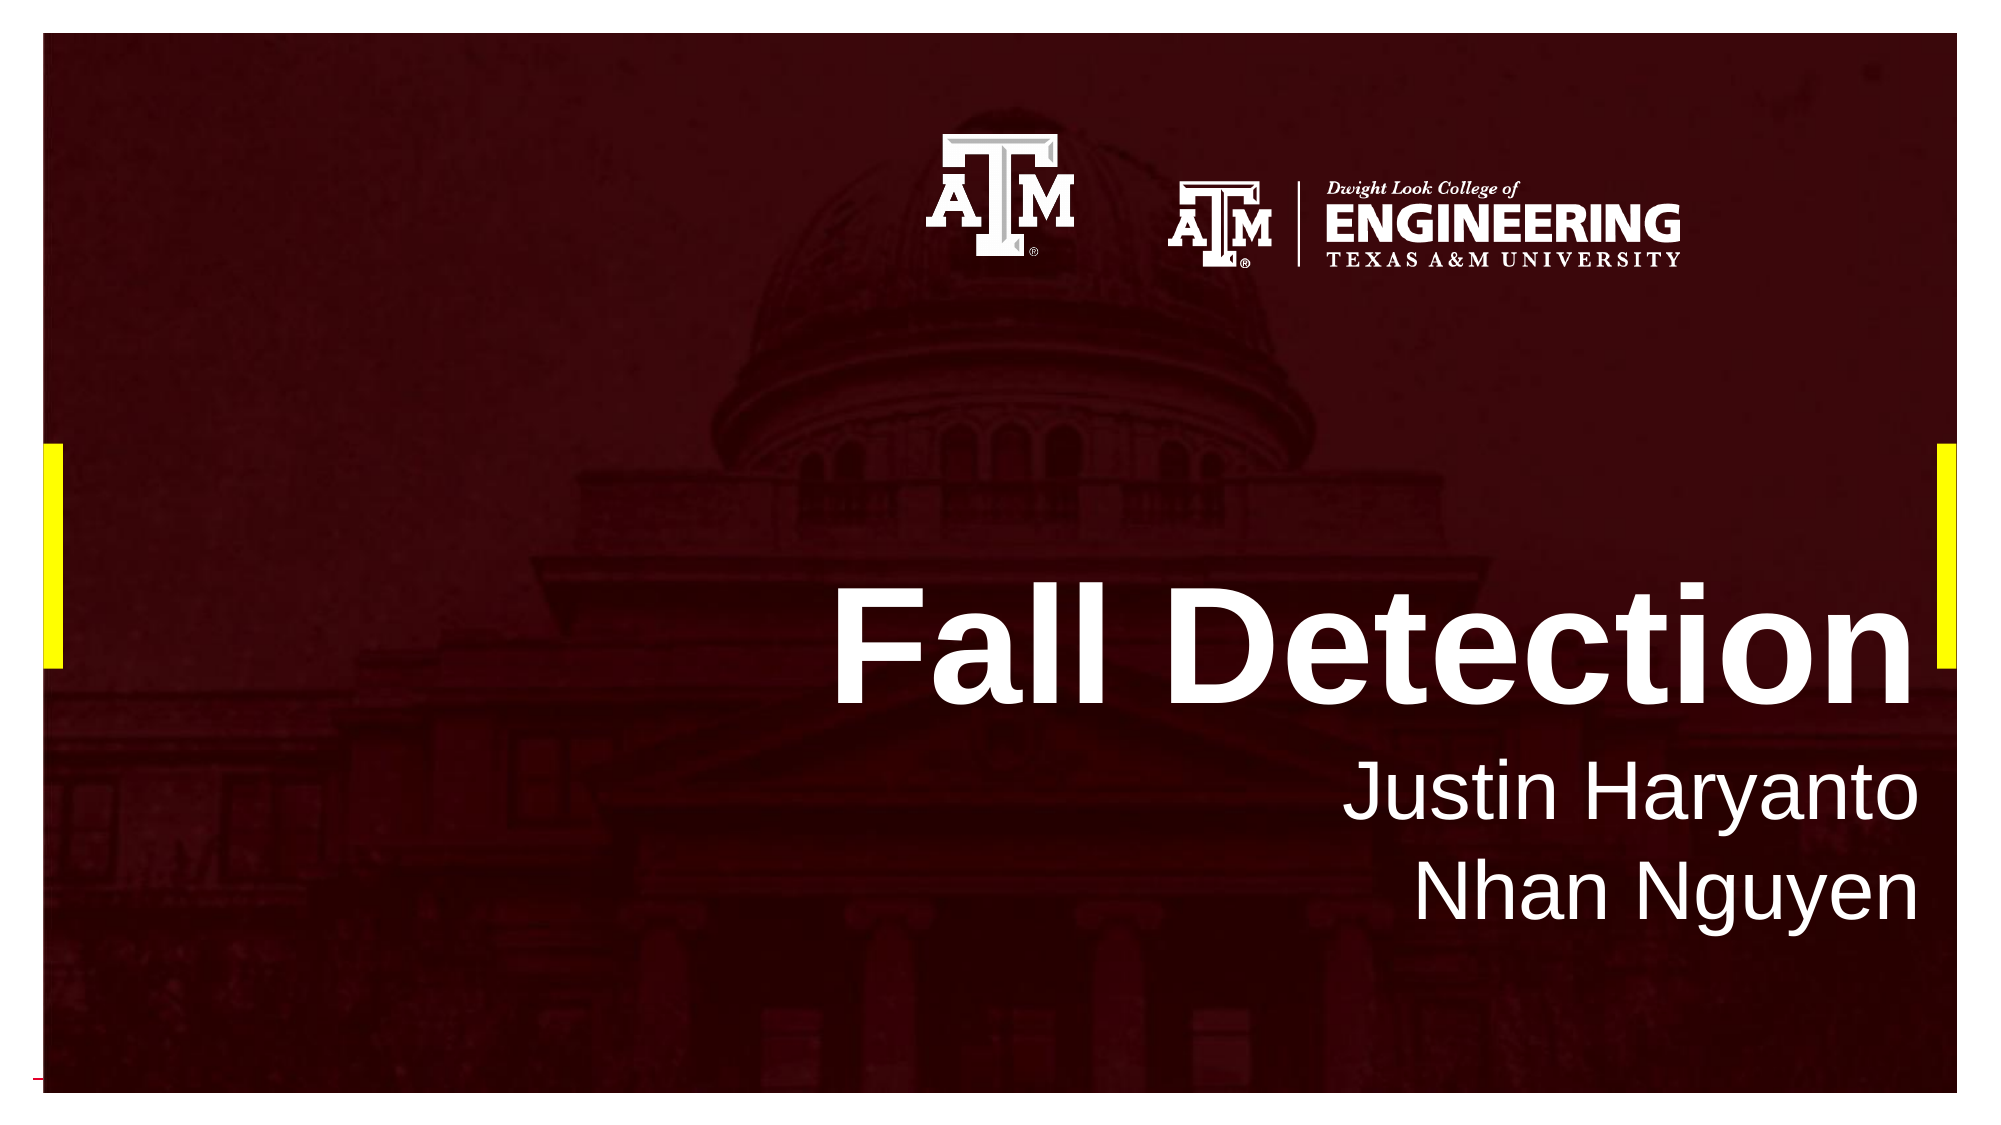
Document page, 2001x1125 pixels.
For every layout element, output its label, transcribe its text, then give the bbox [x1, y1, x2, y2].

picture [43, 33, 1957, 1093]
title Fall Detection Justin Haryanto Nhan Nguyen [338, 517, 1936, 955]
